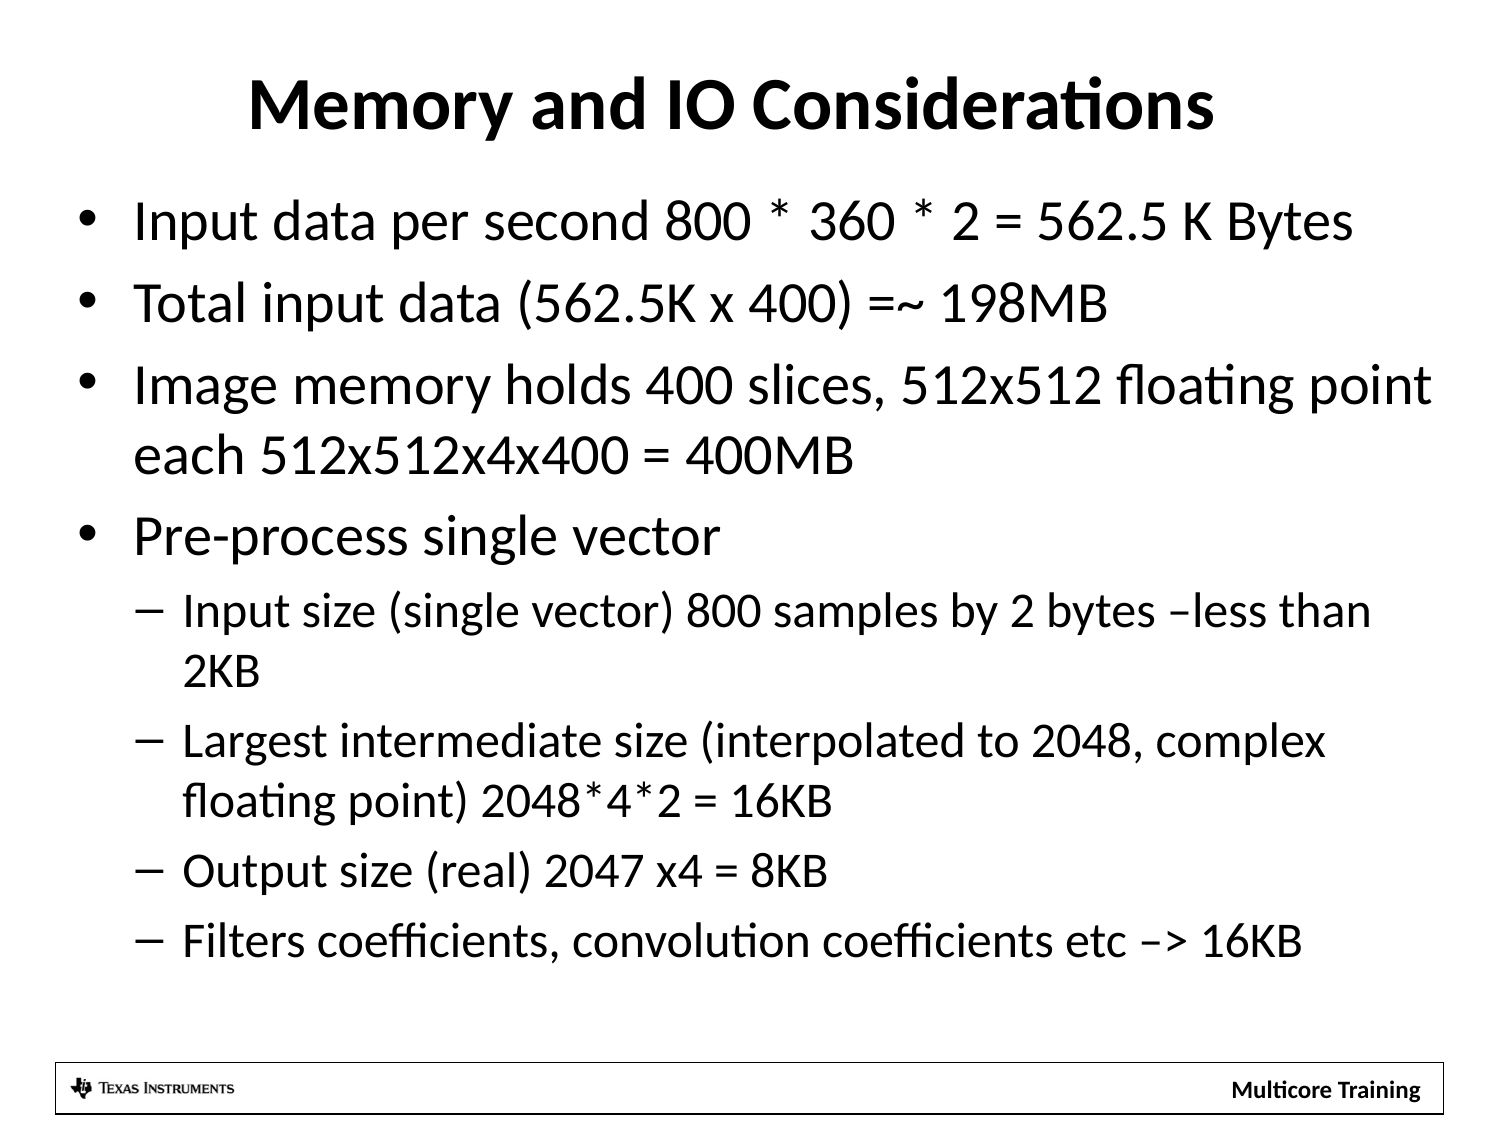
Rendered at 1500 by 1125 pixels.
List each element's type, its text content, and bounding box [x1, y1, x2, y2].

list Input data per second 800 * 360 * 2 = 562.5 K Bytes Total input data (562.5K x 400) =~ 198MB Image memory holds 400 slices, 512x512 floating point each 512x512x4x400 = 400MB Pre-process single vector Input size (single vector) 800 samples by 2 bytes –less than 2KB Largest intermediate size (interpolated to 2048, complex floating point) 2048*4*2 = 16KB Output size (real) 2047 x4 = 8KB Filters coefficients, convolution coefficients etc –> 16KB [62, 174, 1458, 1038]
title Memory and IO Considerations [37, 23, 1426, 176]
picture [59, 1066, 245, 1110]
